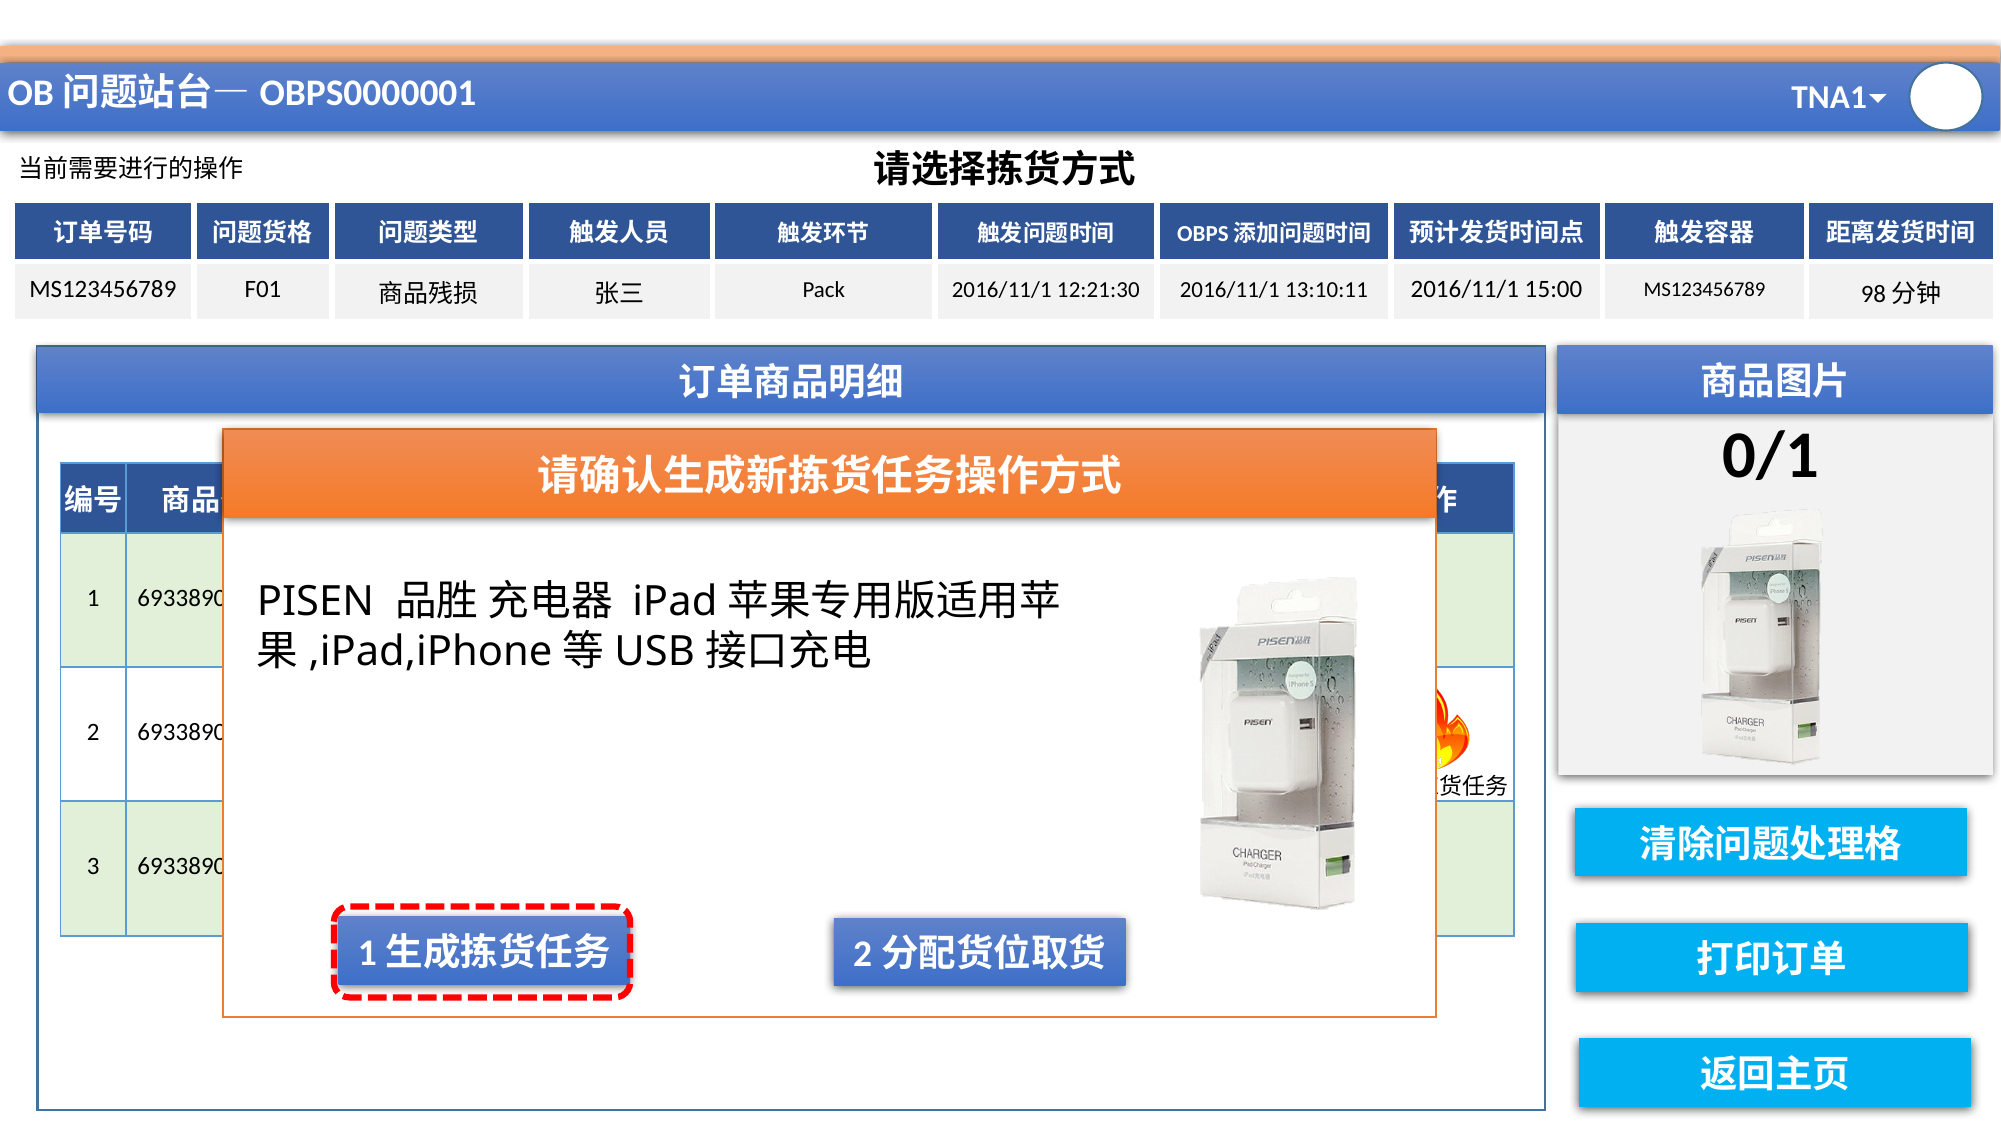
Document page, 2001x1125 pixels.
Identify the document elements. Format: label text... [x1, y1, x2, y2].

table_cell 2016/11/1 12:21:30 [938, 264, 1154, 319]
table_header 问题类型 [335, 203, 523, 259]
table_header 触发人员 [529, 203, 710, 259]
table_cell 2 [61, 668, 125, 800]
table_cell 生成新拣货任务 [1437, 668, 1513, 800]
table_cell 6933890313356 [127, 668, 222, 800]
text_box 打印订单 [1576, 923, 1968, 992]
table_cell 6933890313524 [127, 534, 222, 666]
table_header 距离发货时间 [1809, 203, 1993, 259]
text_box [3, 136, 2000, 198]
table_header 问题货格 [197, 203, 329, 259]
table_cell Pack [715, 264, 932, 319]
table_header 商品条码 [127, 464, 222, 532]
table_header 订单号码 [15, 203, 191, 259]
table_cell MS123456789 [15, 264, 191, 319]
table_cell 商品残损 [335, 264, 523, 319]
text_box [222, 428, 1437, 1018]
table_cell F01 [197, 264, 329, 319]
table_header 编号 [61, 464, 125, 532]
table_cell 3 [61, 802, 125, 935]
table_cell 98分钟 [1809, 264, 1993, 319]
table_header 触发问题时间 [938, 203, 1154, 259]
table_cell [1437, 534, 1513, 666]
table_cell 2016/11/1 13:10:11 [1160, 264, 1388, 319]
table_header 预计发货时间点 [1394, 203, 1600, 259]
picture [1677, 496, 1850, 775]
text_box 订单商品明细 [37, 347, 1545, 413]
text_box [1557, 345, 1993, 776]
table_cell MS123456789 [1605, 264, 1804, 319]
table_header 操作 [1437, 464, 1513, 532]
text_box OB问题站台—OBPS0000001 [0, 60, 492, 121]
table_cell 1 [61, 534, 125, 666]
table_cell [1437, 802, 1513, 935]
text_box [36, 423, 1546, 1111]
table_header OBPS添加问题时间 [1160, 203, 1388, 259]
table_cell 6933890313909 [127, 802, 222, 935]
text_box 返回主页 [1579, 1038, 1971, 1107]
table_cell 张三 [529, 264, 710, 319]
picture [1168, 560, 1394, 924]
table_header 触发环节 [715, 203, 932, 259]
picture [1437, 677, 1473, 769]
table_header 触发容器 [1605, 203, 1804, 259]
table_cell 2016/11/1 15:00 [1394, 264, 1600, 319]
text_box 清除问题处理格 [1575, 808, 1967, 876]
